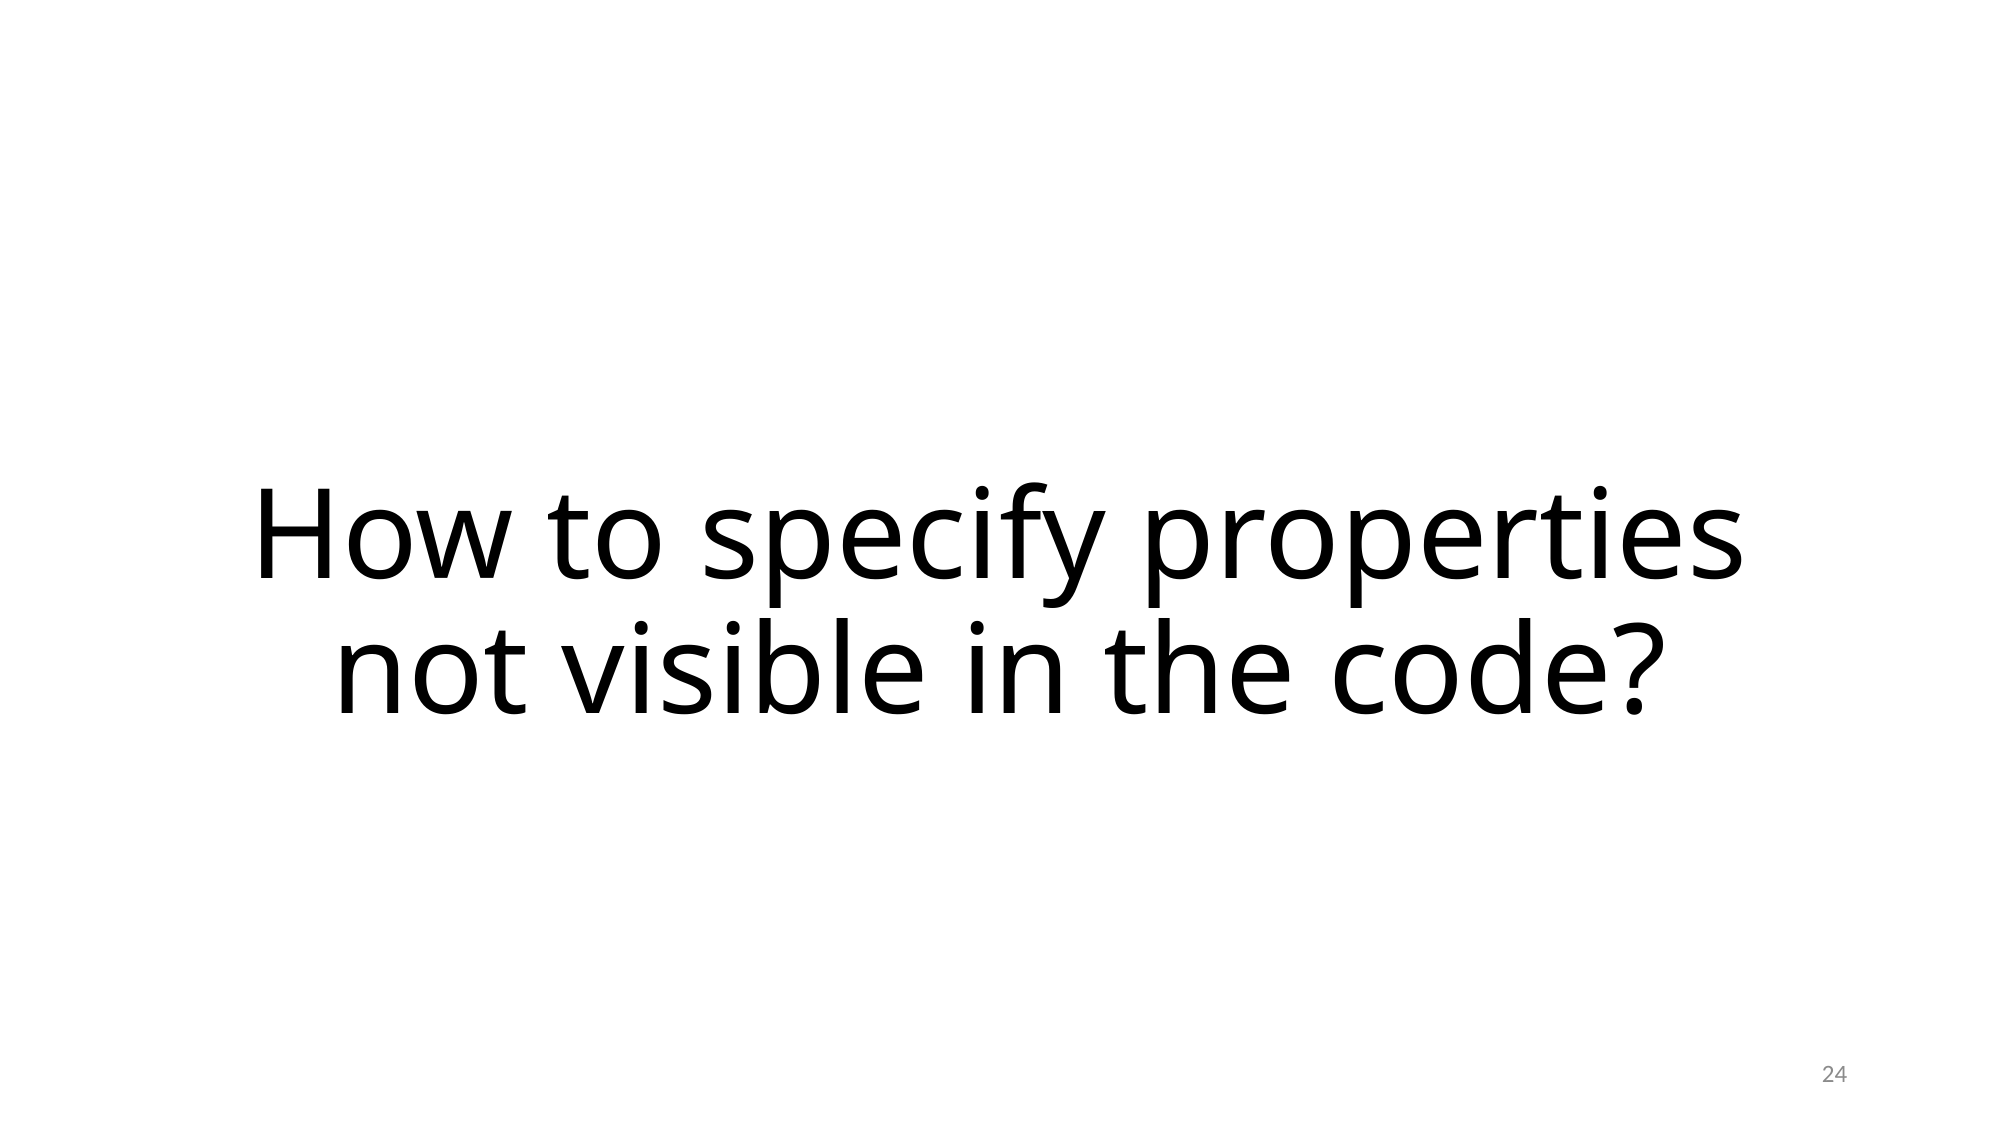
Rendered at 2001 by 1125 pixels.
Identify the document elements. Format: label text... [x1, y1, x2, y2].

slide_number 24 [1412, 1042, 1863, 1103]
title How to specify properties not visible in the code? [136, 280, 1862, 749]
